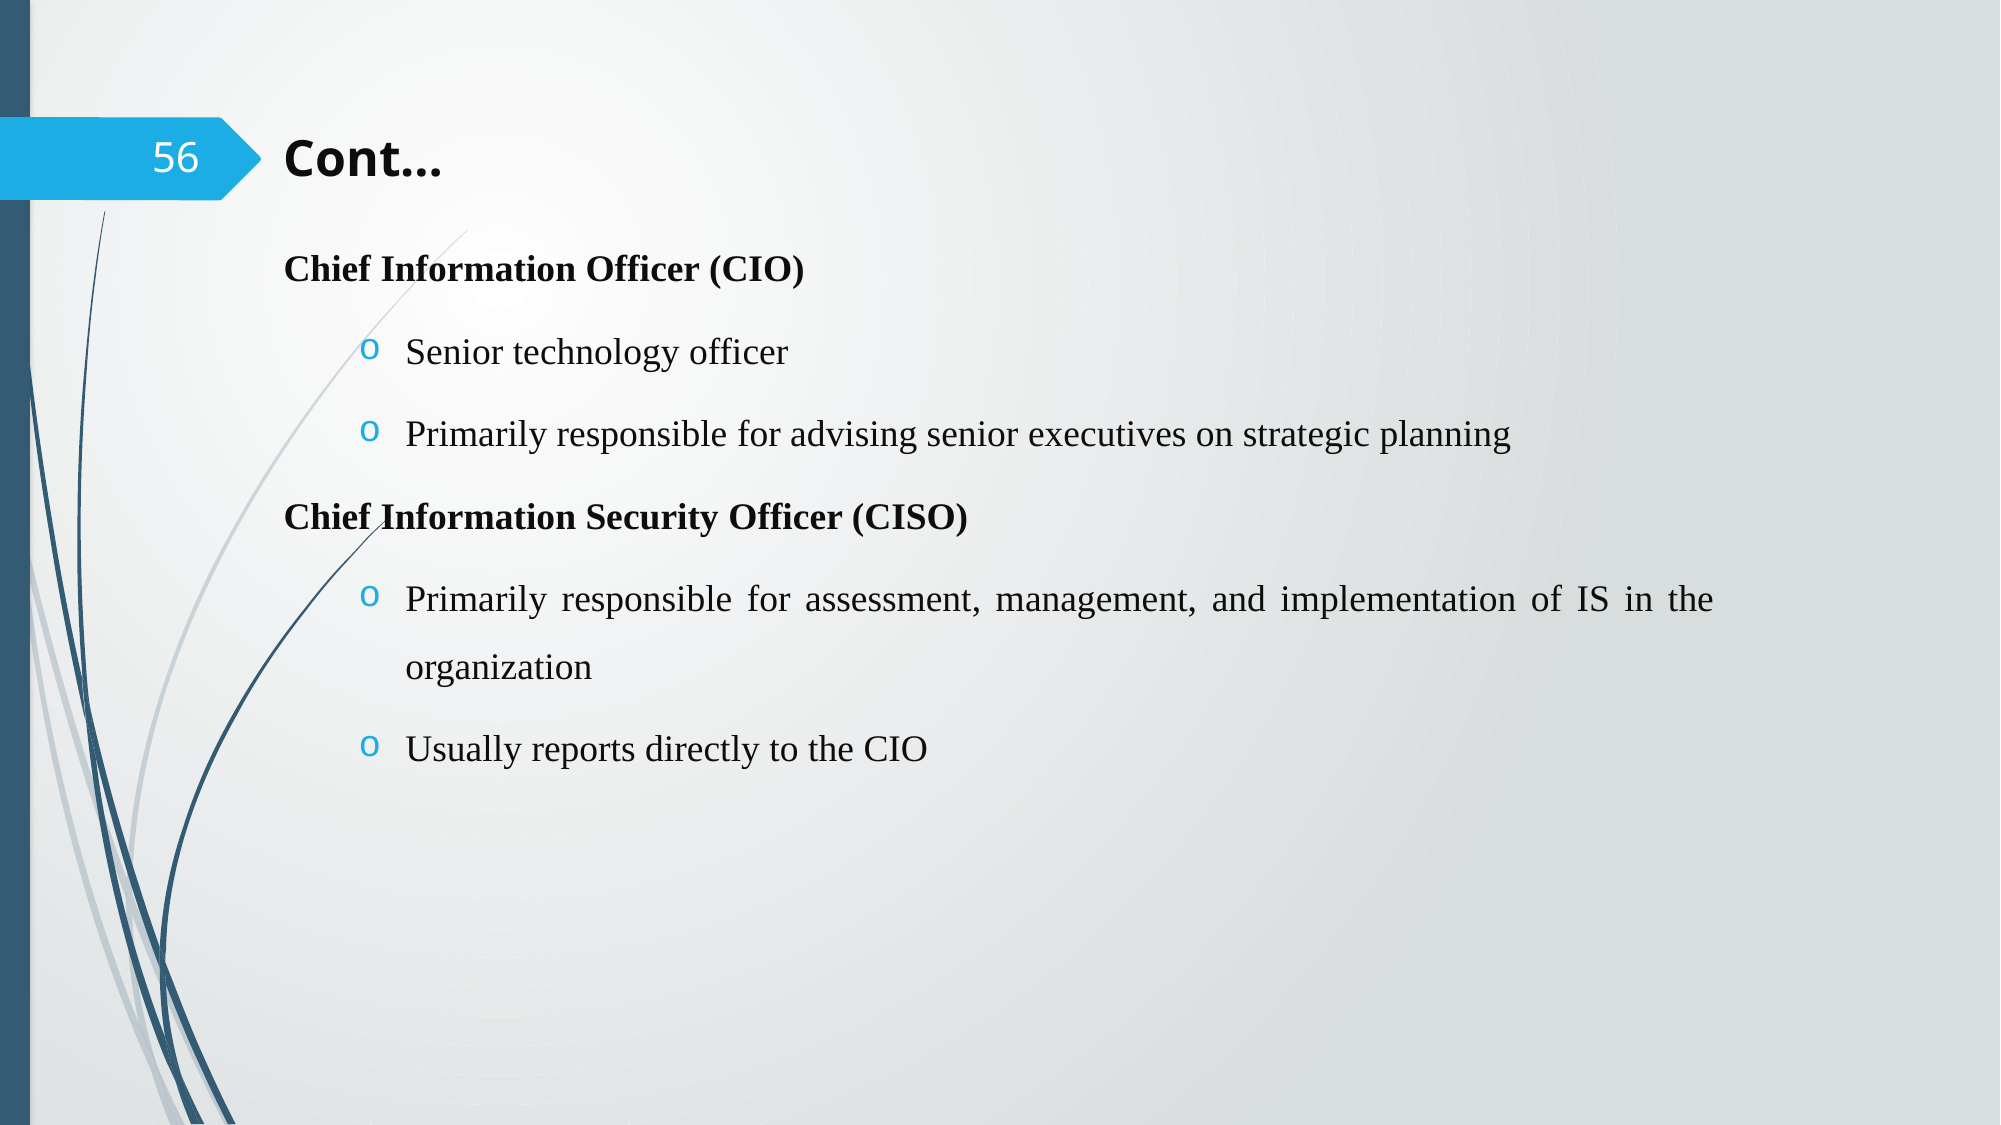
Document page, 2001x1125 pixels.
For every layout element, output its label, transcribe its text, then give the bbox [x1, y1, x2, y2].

slide_number 56 [87, 129, 216, 190]
list Chief Information Officer (CIO) Senior technology officer Primarily responsible for advising senior executives on strategic planning Chief Information Security Officer (CISO) Primarily responsible for assessment, management, and implementation of IS in the organization Usually reports directly to the CIO [268, 214, 1731, 1089]
title Cont… [269, 119, 1731, 214]
